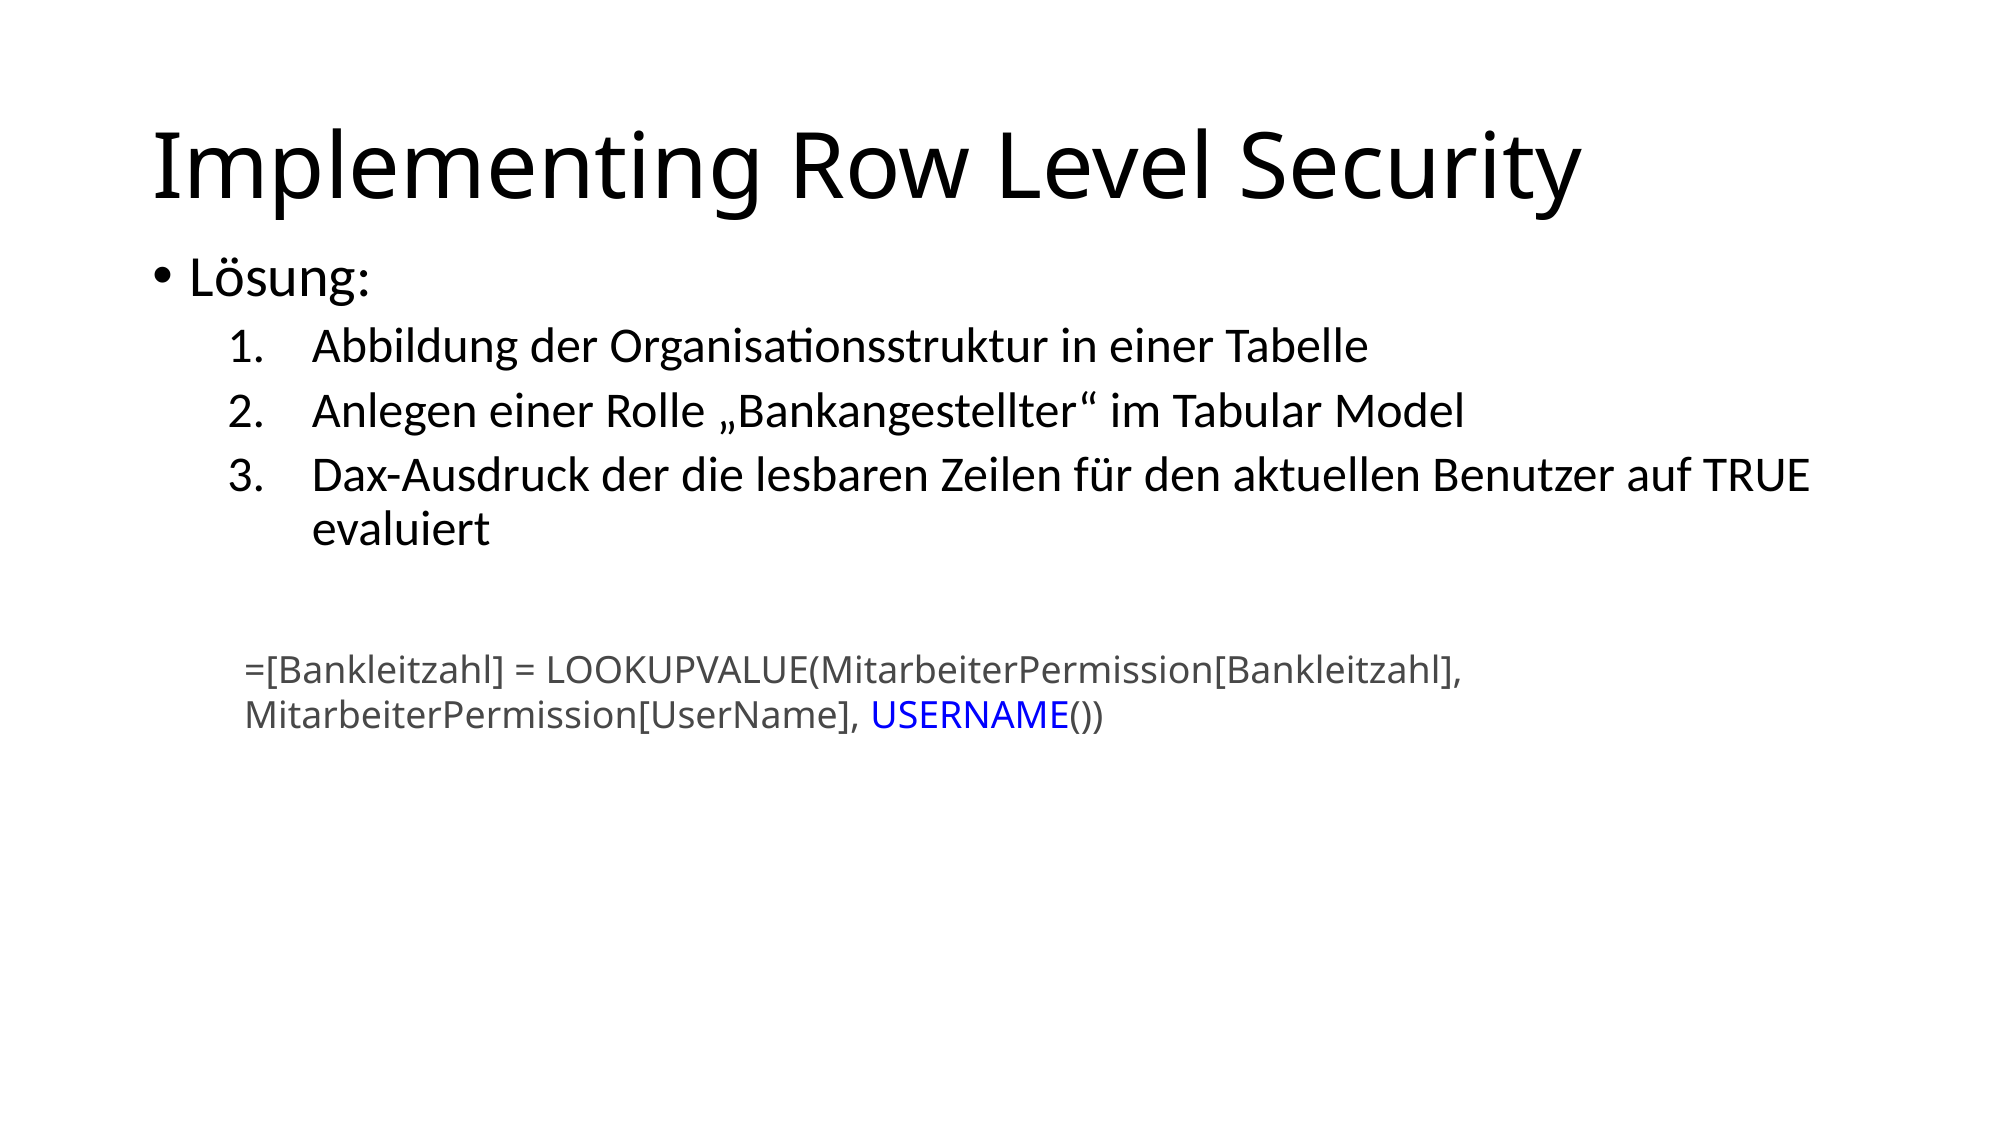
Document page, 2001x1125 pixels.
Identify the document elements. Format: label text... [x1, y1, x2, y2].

title Implementing Row Level Security [137, 59, 1863, 238]
list Lösung: Abbildung der Organisationsstruktur in einer Tabelle Anlegen einer Rolle „Bankangestellter“ im Tabular Model Dax-Ausdruck der die lesbaren Zeilen für den aktuellen Benutzer auf TRUE evaluiert [137, 238, 1863, 953]
text_box =[Bankleitzahl] = LOOKUPVALUE(MitarbeiterPermission[Bankleitzahl], MitarbeiterPermission[UserName], USERNAME()) [229, 638, 1909, 744]
